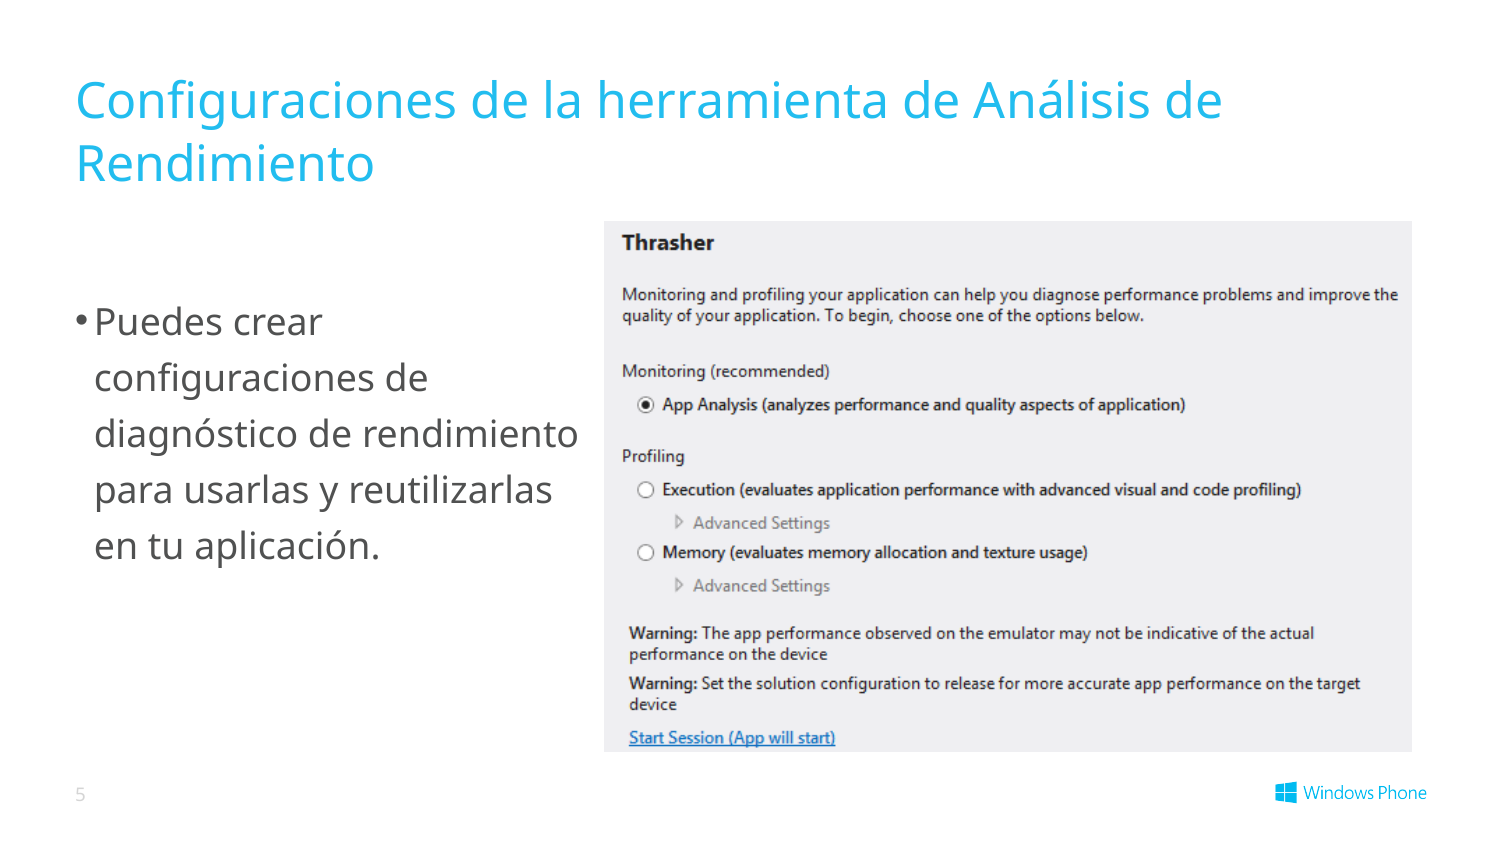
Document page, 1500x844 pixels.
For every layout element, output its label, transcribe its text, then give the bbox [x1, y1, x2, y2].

slide_number 5 [75, 780, 113, 804]
list Puedes crear configuraciones de diagnóstico de rendimiento para usarlas y reutilizarlas en tu aplicación. [75, 286, 586, 739]
title Configuraciones de la herramienta de Análisis de Rendimiento [75, 65, 1425, 189]
picture [603, 220, 1412, 753]
picture [1266, 772, 1436, 813]
